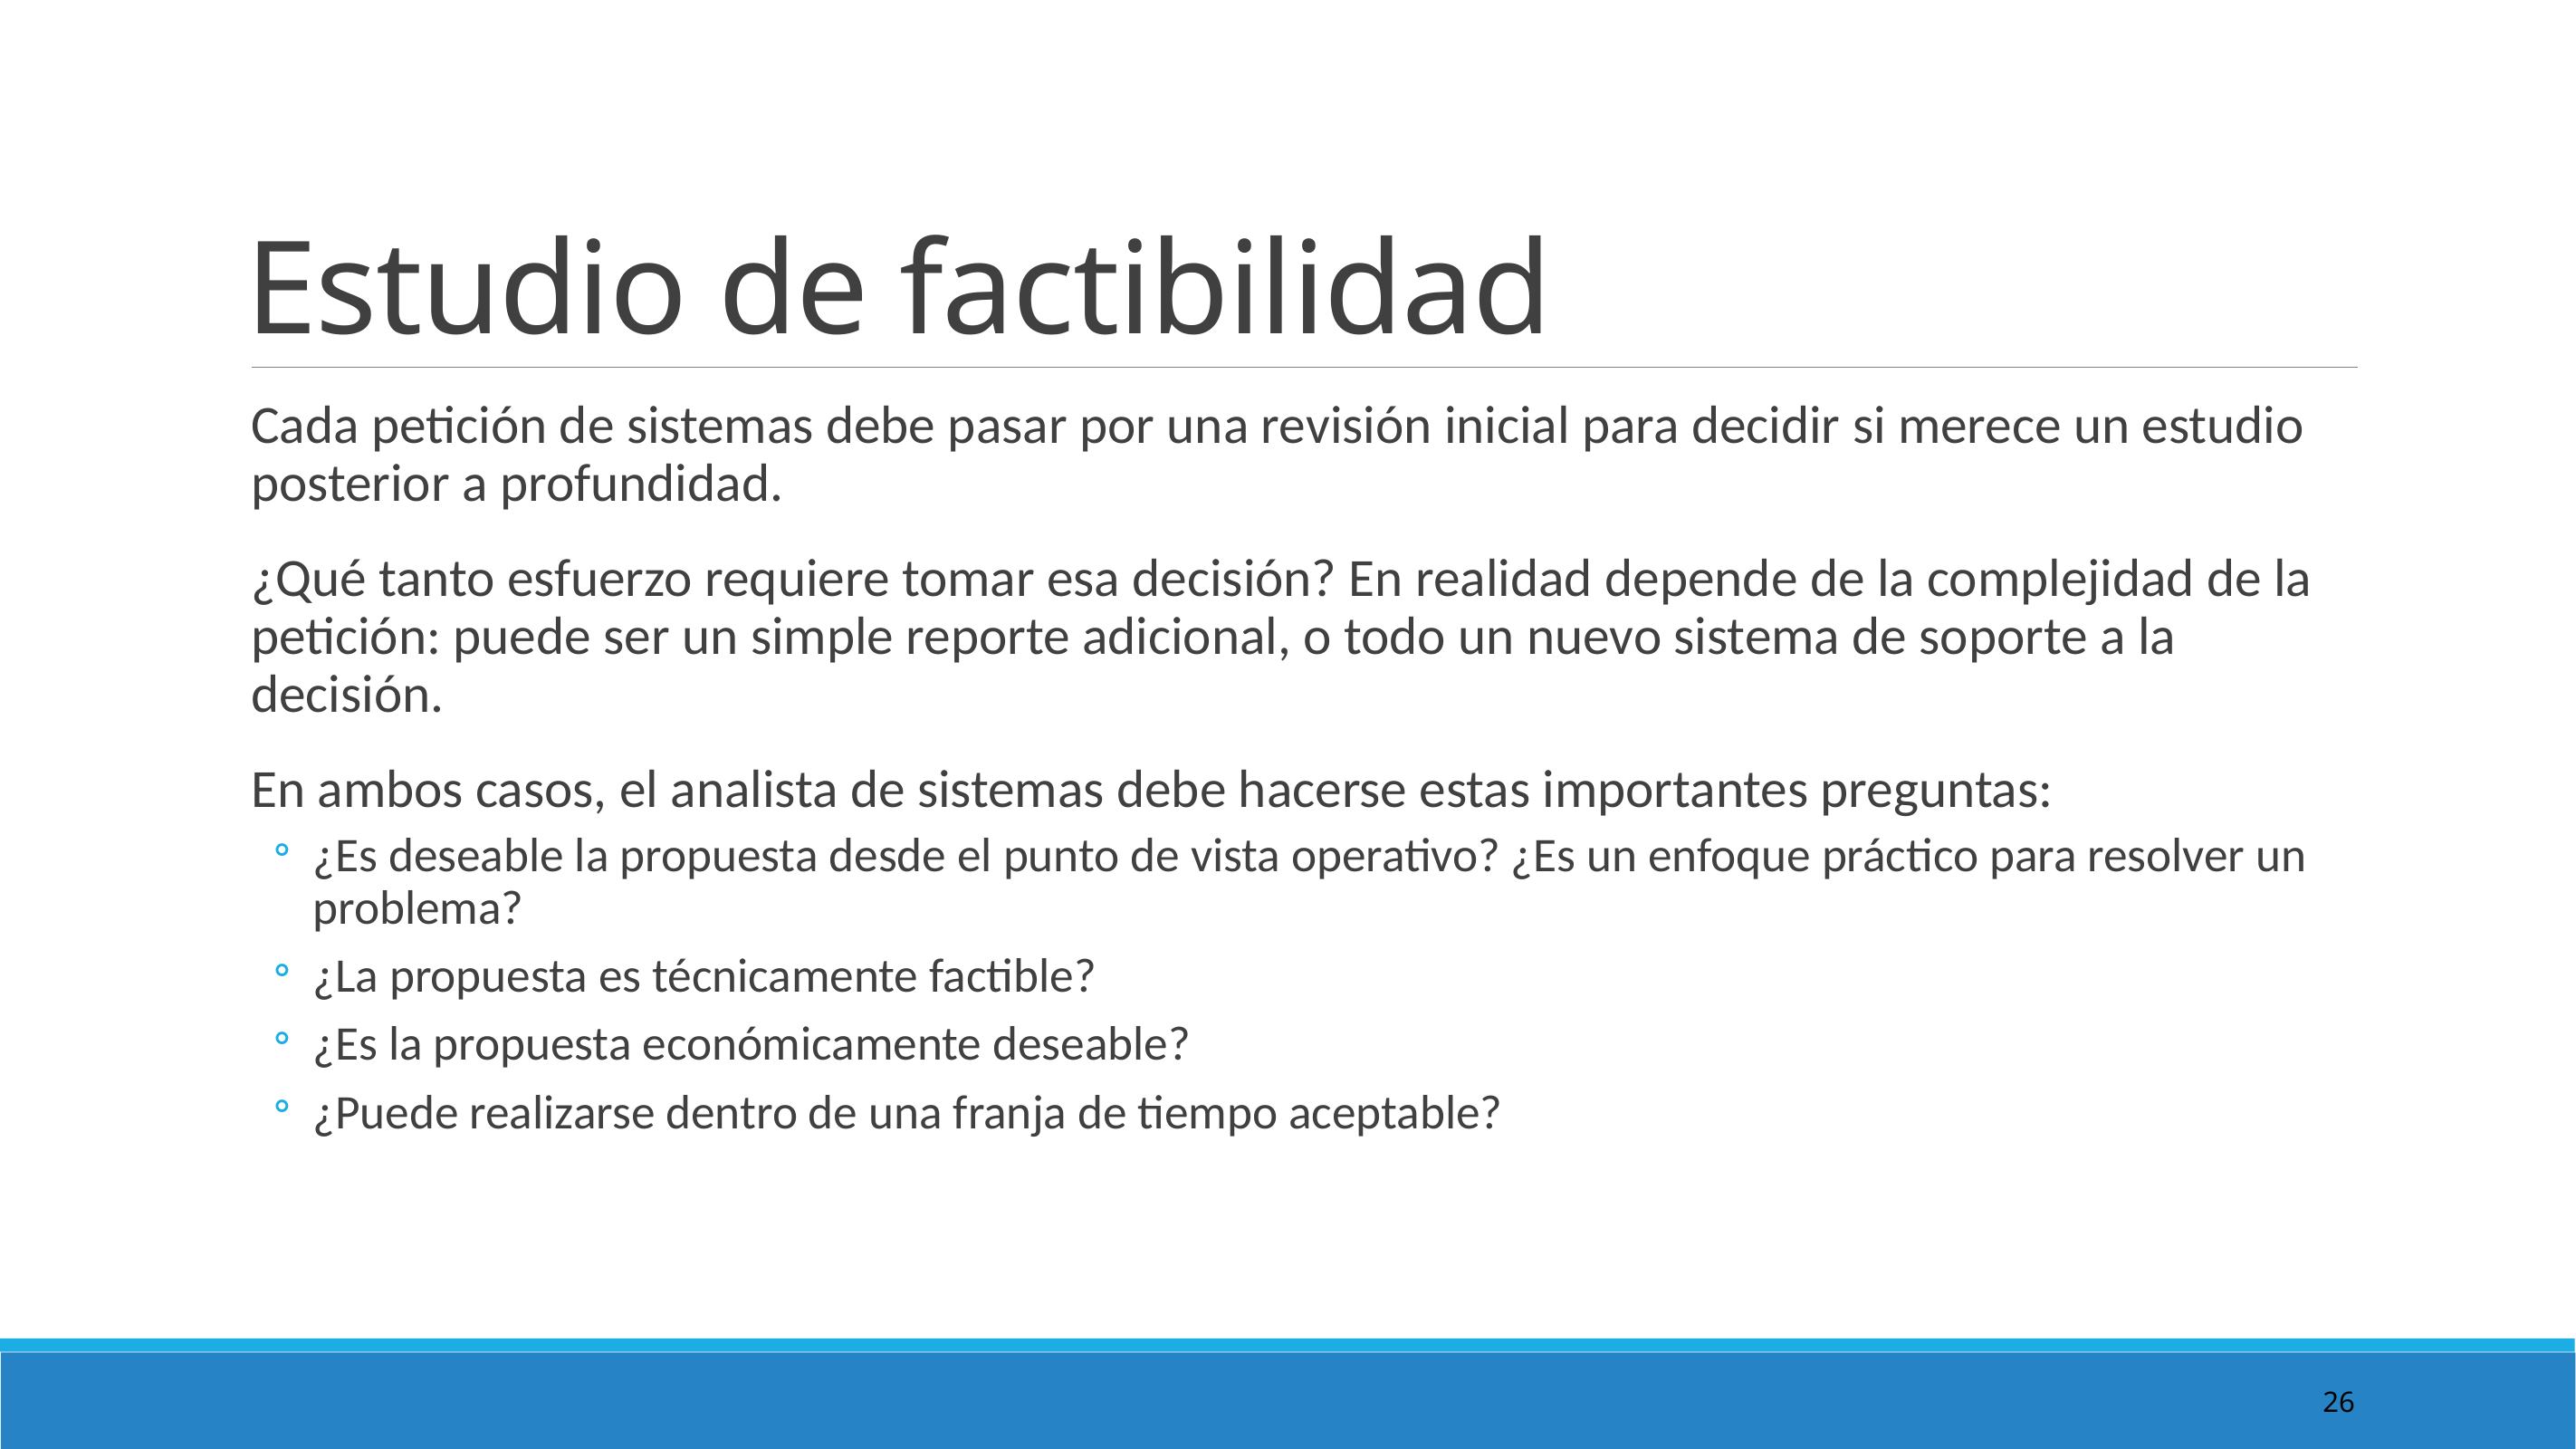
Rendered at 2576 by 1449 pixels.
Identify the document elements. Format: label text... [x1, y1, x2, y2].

list Cada petición de sistemas debe pasar por una revisión inicial para decidir si merece un estudio posterior a profundidad. ¿Qué tanto esfuerzo requiere tomar esa decisión? En realidad depende de la complejidad de la petición: puede ser un simple reporte adicional, o todo un nuevo sistema de soporte a la decisión. En ambos casos, el analista de sistemas debe hacerse estas importantes preguntas: ¿Es deseable la propuesta desde el punto de vista operativo? ¿Es un enfoque práctico para resolver un problema? ¿La propuesta es técnicamente factible? ¿Es la propuesta económicamente deseable? ¿Puede realizarse dentro de una franja de tiempo aceptable? [232, 389, 2357, 1241]
slide_number 26 [2091, 1365, 2369, 1443]
title Estudio de factibilidad [232, 60, 2357, 368]
